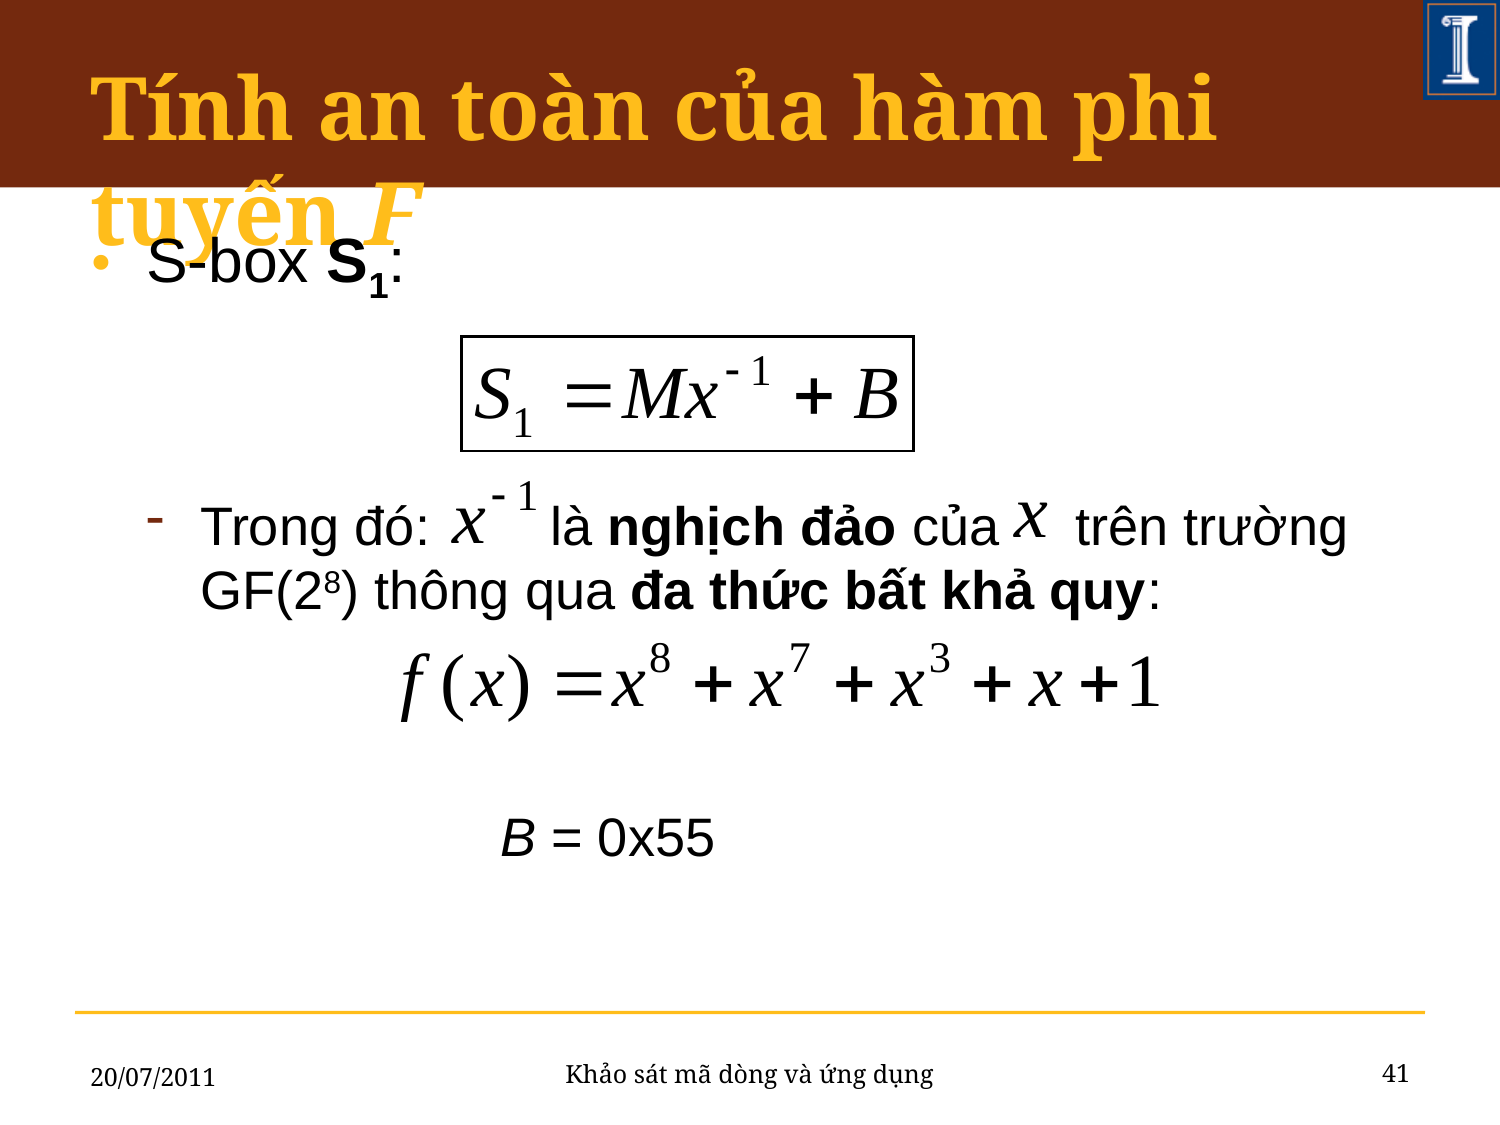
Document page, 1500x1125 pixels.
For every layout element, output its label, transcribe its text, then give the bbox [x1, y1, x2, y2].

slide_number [74, 1023, 426, 1100]
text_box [437, 462, 552, 563]
title Tính an toàn của hàm phi tuyến F [74, 45, 1426, 188]
slide_number 41 [1074, 1023, 1426, 1100]
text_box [462, 337, 913, 451]
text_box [374, 624, 1169, 738]
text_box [999, 487, 1064, 557]
list S-box S1: Trong đó: là nghịch đảo của trên trường GF(28) thông qua đa thức bất khả quy: B = 0x55 [74, 212, 1426, 1006]
footer Khảo sát mã dòng và ứng dụng [512, 1024, 988, 1101]
